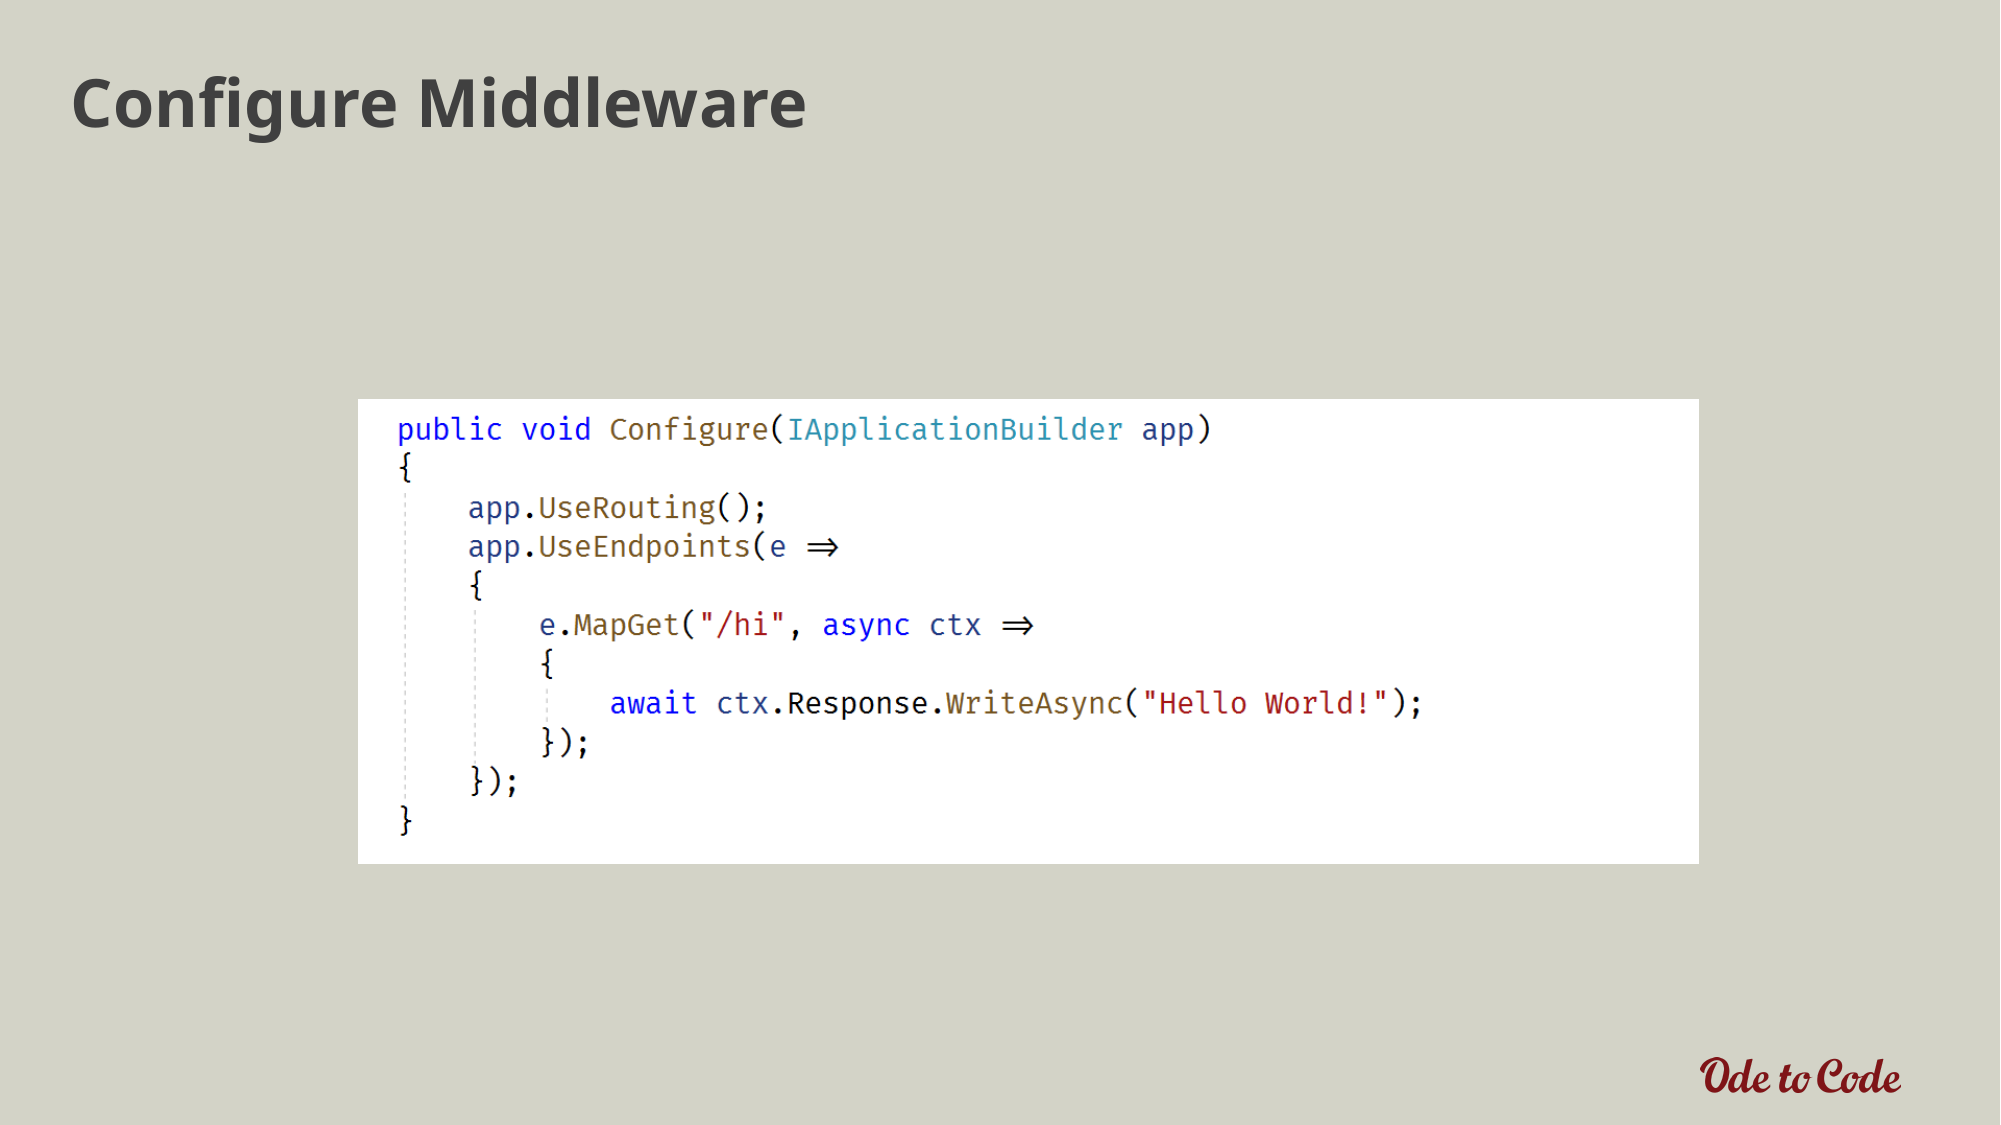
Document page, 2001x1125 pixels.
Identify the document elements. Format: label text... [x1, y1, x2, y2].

picture [358, 399, 1699, 864]
picture [1700, 1057, 1901, 1096]
title Configure Middleware [70, 70, 1930, 142]
